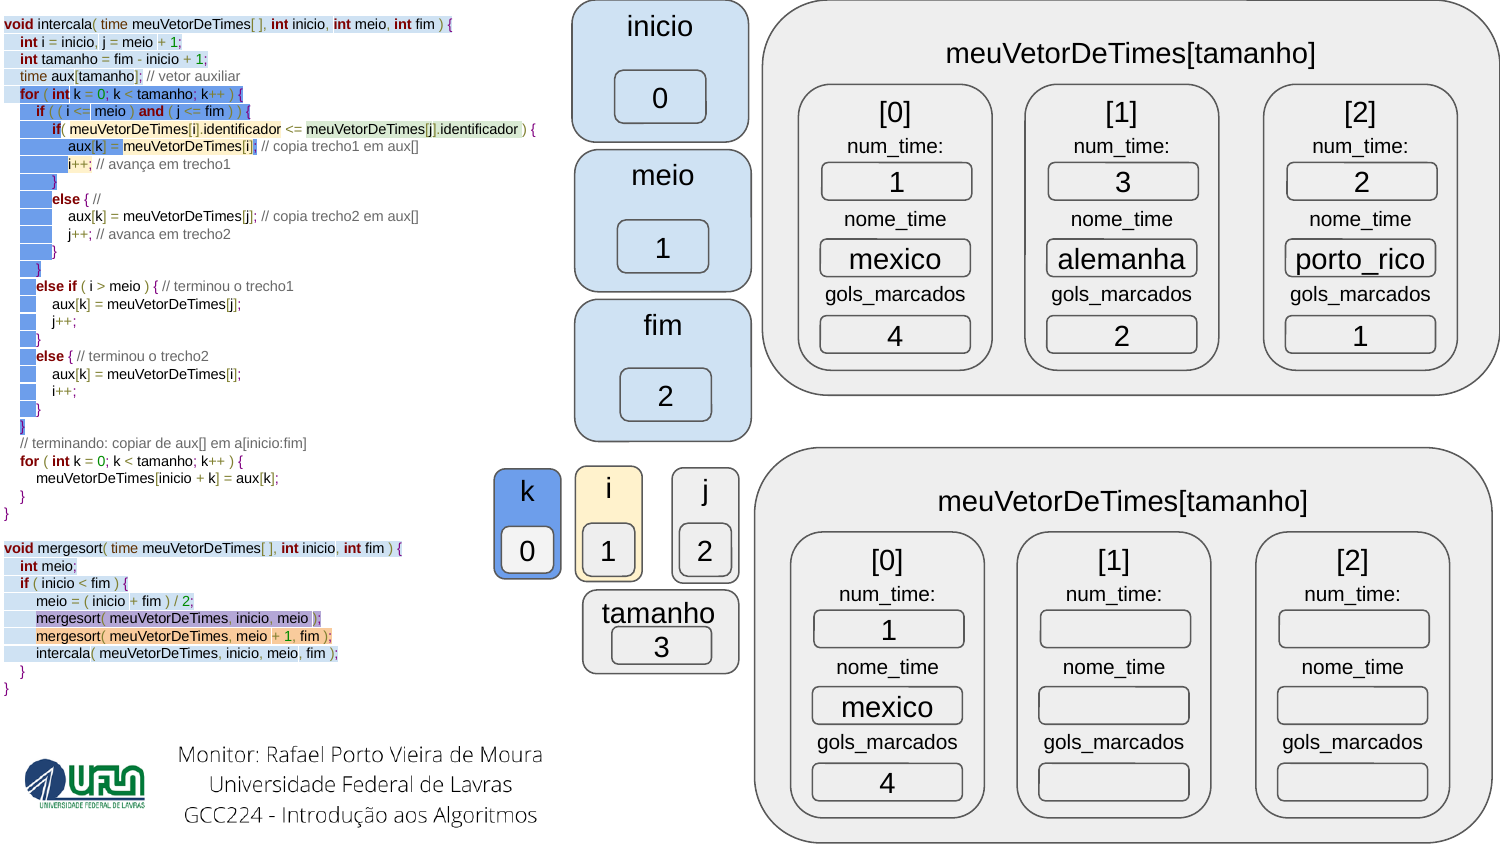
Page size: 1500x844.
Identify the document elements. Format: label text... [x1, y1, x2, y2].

text_box [0] num_time: nome_time gols_marcados [790, 531, 985, 818]
text_box [1279, 610, 1430, 648]
text_box 2 [679, 523, 732, 577]
text_box meuVetorDeTimes[tamanho] [754, 447, 1493, 843]
text_box 1 [821, 162, 972, 201]
text_box [1] num_time: nome_time gols_marcados [1017, 531, 1211, 818]
text_box [1040, 610, 1191, 648]
text_box i [575, 466, 643, 582]
text_box porto_rico [1285, 238, 1436, 277]
picture [1451, 0, 1500, 55]
text_box 1 [1285, 315, 1436, 354]
text_box meio [574, 149, 752, 292]
text_box [1277, 686, 1428, 725]
text_box j [672, 467, 739, 584]
text_box mexico [820, 238, 971, 277]
text_box 2 [1046, 315, 1197, 354]
text_box 3 [1048, 162, 1199, 201]
text_box fim [574, 299, 752, 442]
text_box mexico [812, 686, 963, 725]
text_box 4 [812, 763, 963, 801]
text_box 3 [611, 626, 712, 665]
text_box void intercala( time meuVetorDeTimes[ ], int inicio, int meio, int fim ) { int i = inicio, j = meio + 1; int tamanho = fim - inicio + 1; time aux[tamanho]; // vetor auxiliar for ( int k = 0; k < tamanho; k++ ) { if ( ( i <= meio ) and ( j <= fim ) ) { if( meuVetorDeTimes[i].identificador <= meuVetorDeTimes[j].identificador ) { aux[k] = meuVetorDeTimes[i]; // copia trecho1 em aux[] i++; // avança em trecho1 } else { // aux[k] = meuVetorDeTimes[j]; // copia trecho2 em aux[] j++; // avanca em trecho2 } } else if ( i > meio ) { // terminou o trecho1 aux[k] = meuVetorDeTimes[j]; j++; } else { // terminou o trecho2 aux[k] = meuVetorDeTimes[i]; i++; } } // terminando: copiar de aux[] em a[inicio:fim] for ( int k = 0; k < tamanho; k++ ) { meuVetorDeTimes[inicio + k] = aux[k]; } } void mergesort( time meuVetorDeTimes[ ], int inicio, int fim ) { int meio; if ( inicio < fim ) { meio = ( inicio + fim ) / 2; mergesort( meuVetorDeTimes, inicio, meio ); mergesort( meuVetorDeTimes, meio + 1, fim ); intercala( meuVetorDeTimes, inicio, meio, fim ); } } [0, 0, 561, 730]
text_box [0] num_time: nome_time gols_marcados [798, 84, 993, 371]
text_box inicio [572, 0, 749, 143]
text_box 2 [620, 368, 712, 422]
text_box tamanho [582, 589, 739, 674]
text_box k [494, 468, 561, 579]
picture [0, 0, 1500, 844]
text_box meuVetorDeTimes[tamanho] [762, 0, 1500, 396]
text_box alemanha [1046, 238, 1197, 277]
text_box 2 [1286, 162, 1438, 201]
text_box 0 [501, 526, 554, 574]
text_box 1 [617, 219, 709, 273]
text_box 1 [582, 523, 635, 577]
text_box [2] num_time: nome_time gols_marcados [1255, 531, 1450, 818]
text_box [1277, 763, 1428, 801]
text_box 1 [813, 610, 965, 648]
text_box [1] num_time: nome_time gols_marcados [1024, 84, 1219, 371]
text_box [2] num_time: nome_time gols_marcados [1263, 84, 1458, 371]
text_box [1038, 686, 1190, 725]
text_box [1038, 763, 1190, 801]
text_box 4 [820, 315, 971, 354]
text_box 0 [614, 70, 707, 124]
